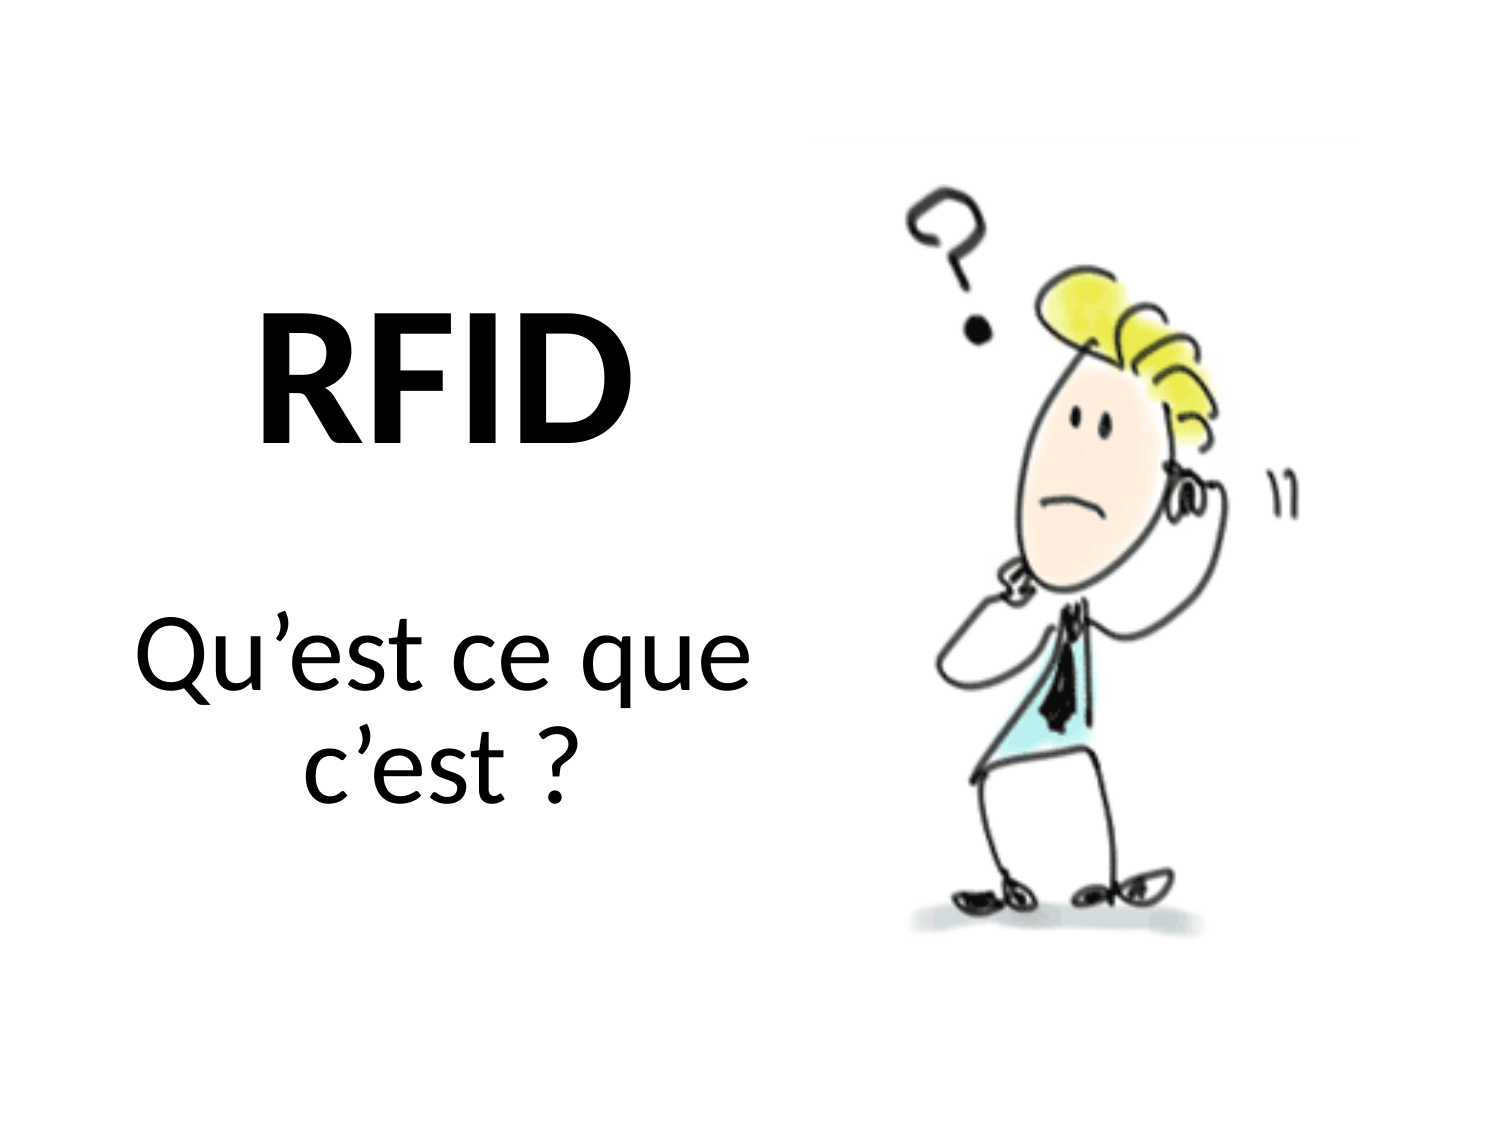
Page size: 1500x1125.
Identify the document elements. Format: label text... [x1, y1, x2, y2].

title RFID Qu’est ce que c’est ? [112, 125, 775, 1000]
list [812, 137, 1357, 988]
